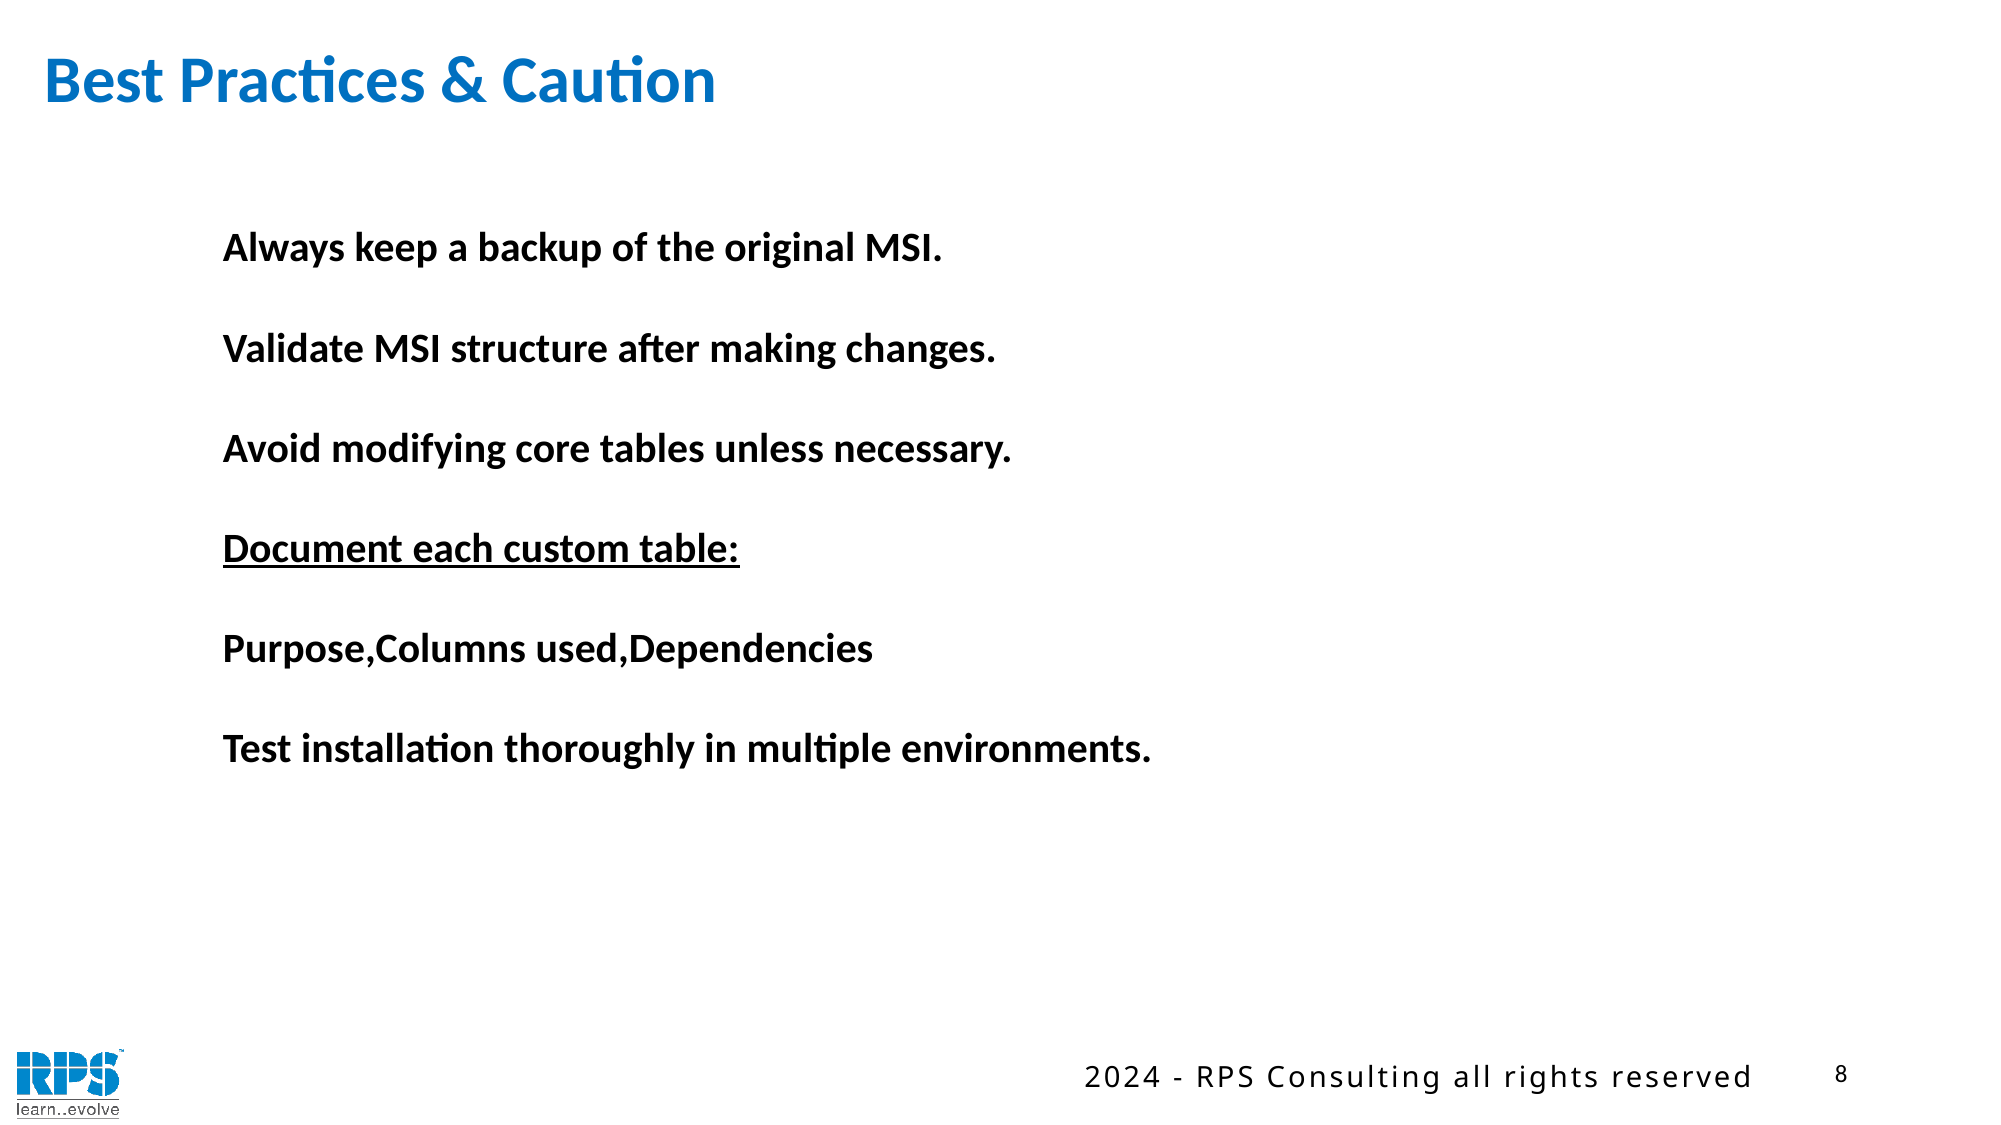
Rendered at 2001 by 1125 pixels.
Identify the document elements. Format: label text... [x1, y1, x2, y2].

picture [17, 1049, 124, 1119]
text_box Best Practices & Caution [44, 35, 1703, 116]
text_box 2024 - RPS Consulting all rights reserved [725, 1052, 1412, 1094]
text_box Always keep a backup of the original MSI. Validate MSI structure after making changes. Avoid modifying core tables unless necessary. Document each custom table: Purpose,Columns used,Dependencies Test installation thoroughly in multiple environments. [208, 212, 1587, 778]
slide_number 8 [1412, 1042, 1863, 1103]
